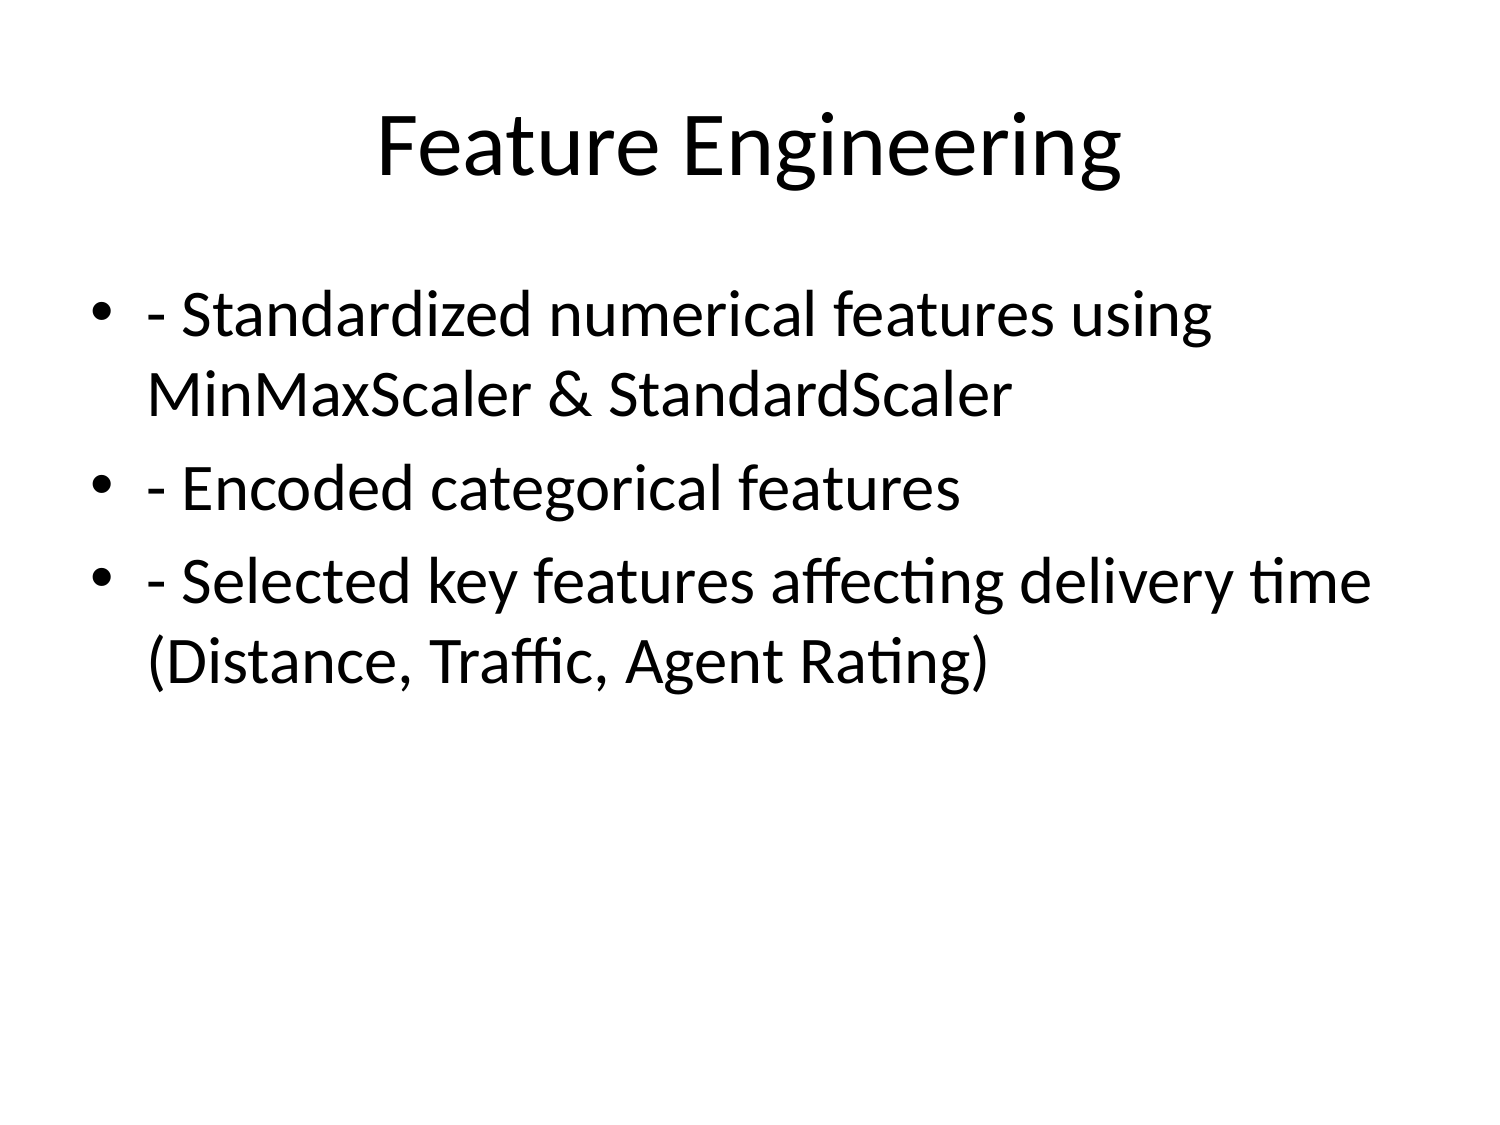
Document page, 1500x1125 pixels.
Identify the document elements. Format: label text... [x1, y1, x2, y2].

list - Standardized numerical features using MinMaxScaler & StandardScaler - Encoded categorical features - Selected key features affecting delivery time (Distance, Traffic, Agent Rating) [75, 262, 1425, 1005]
title Feature Engineering [75, 45, 1425, 233]
